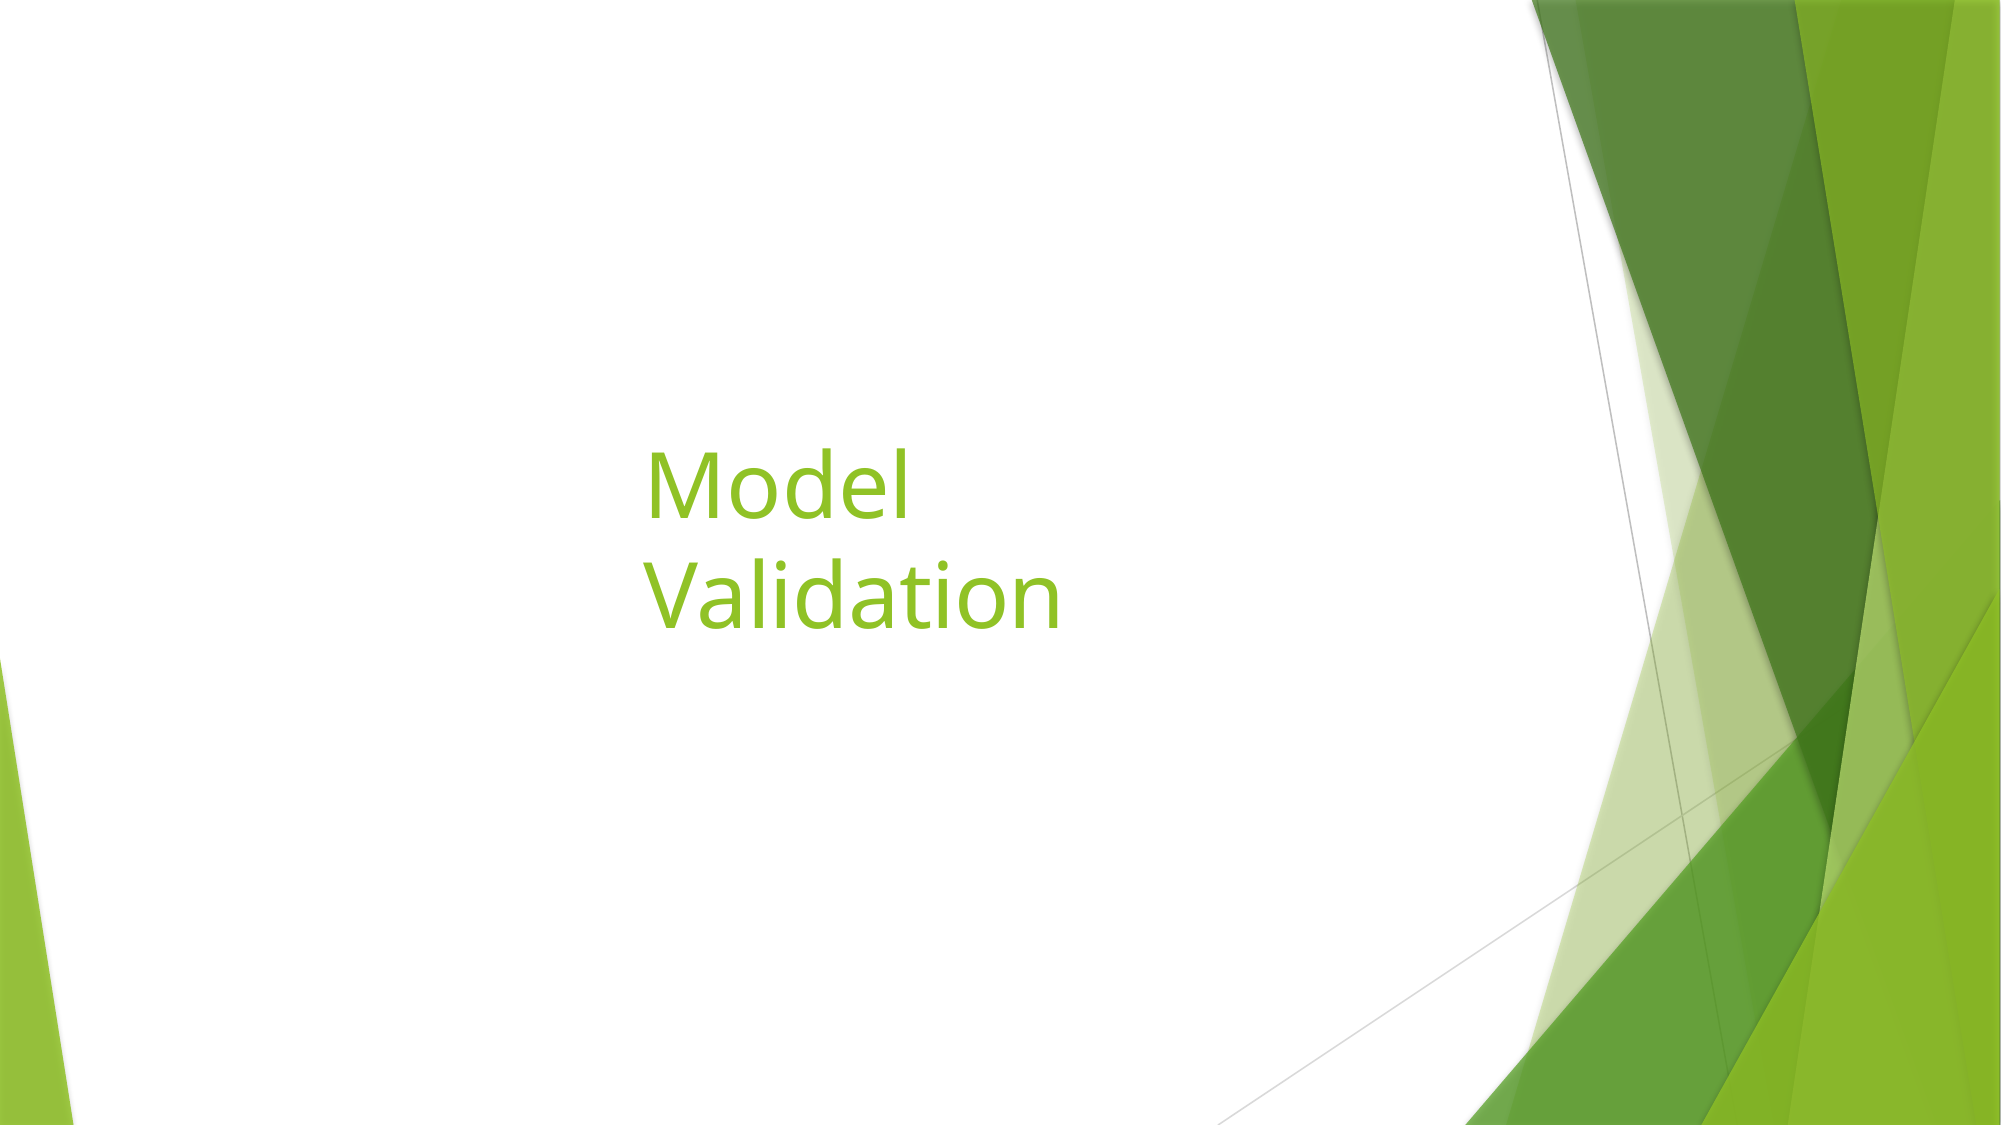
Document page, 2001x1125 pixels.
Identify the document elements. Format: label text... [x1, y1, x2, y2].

title Model Validation [641, 424, 1299, 647]
